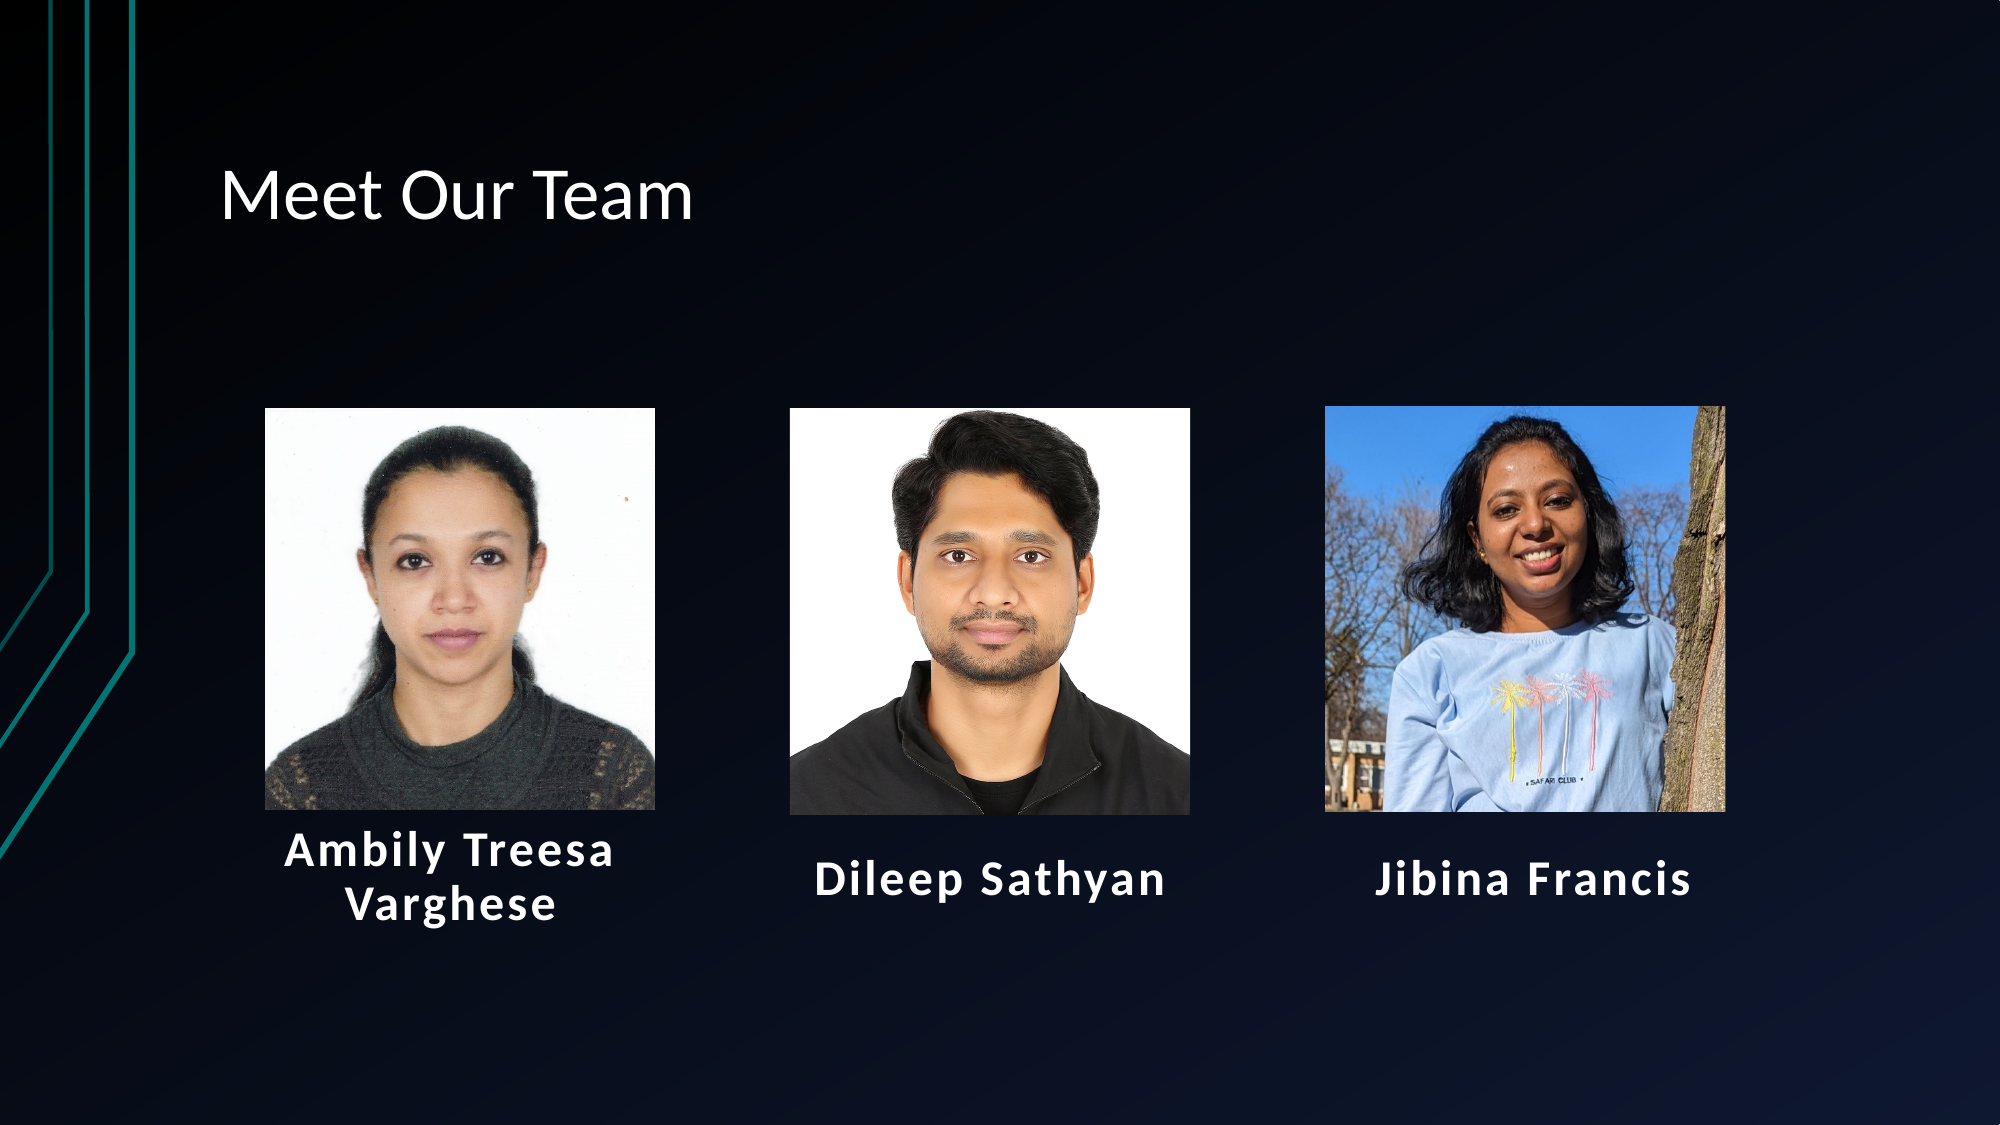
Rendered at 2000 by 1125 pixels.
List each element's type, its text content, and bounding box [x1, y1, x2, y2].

picture [264, 408, 655, 810]
title Meet Our Team [199, 45, 1900, 246]
text_box Dileep Sathyan [789, 829, 1190, 929]
picture [1324, 406, 1726, 813]
text_box Jibina Francis [1334, 829, 1732, 929]
text_box Ambily Treesa Varghese [255, 825, 646, 929]
picture [789, 408, 1191, 815]
